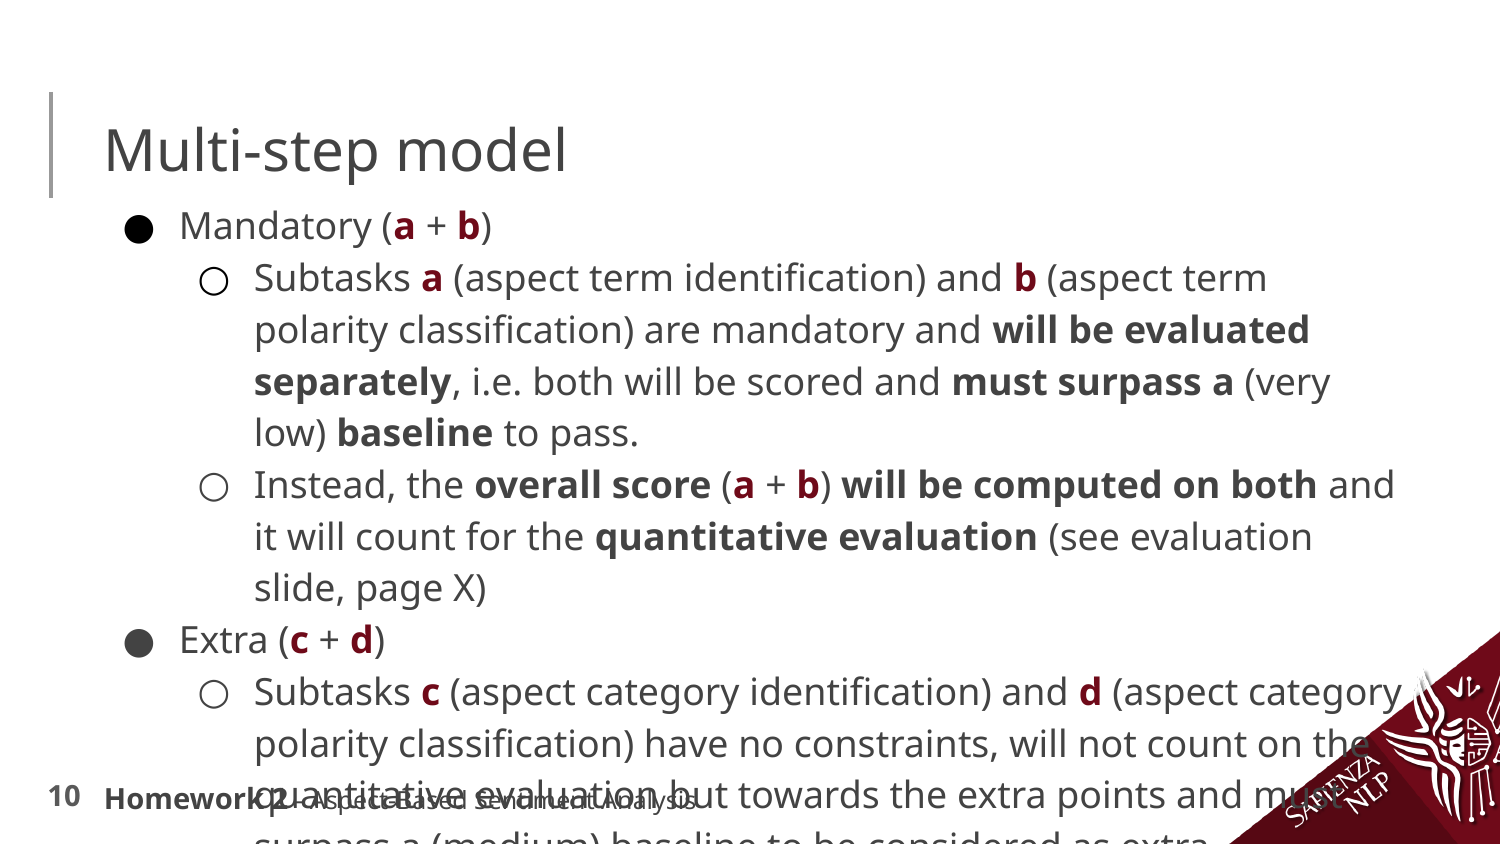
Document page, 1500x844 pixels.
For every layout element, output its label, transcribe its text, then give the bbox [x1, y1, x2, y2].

text_box Mandatory (a + b) Subtasks a (aspect term identification) and b (aspect term polarity classification) are mandatory and will be evaluated separately, i.e. both will be scored and must surpass a (very low) baseline to pass. Instead, the overall score (a + b) will be computed on both and it will count for the quantitative evaluation (see evaluation slide, page X) Extra (c + d) Subtasks c (aspect category identification) and d (aspect category polarity classification) have no constraints, will not count on the quantitative evaluation but towards the extra points and must surpass a (medium) baseline to be considered as extra. [88, 180, 1423, 772]
title Homework 2 - Aspect-Based Sentiment Analysis [89, 772, 1230, 830]
title Multi-step model [89, 98, 1449, 192]
picture [1229, 631, 1500, 844]
